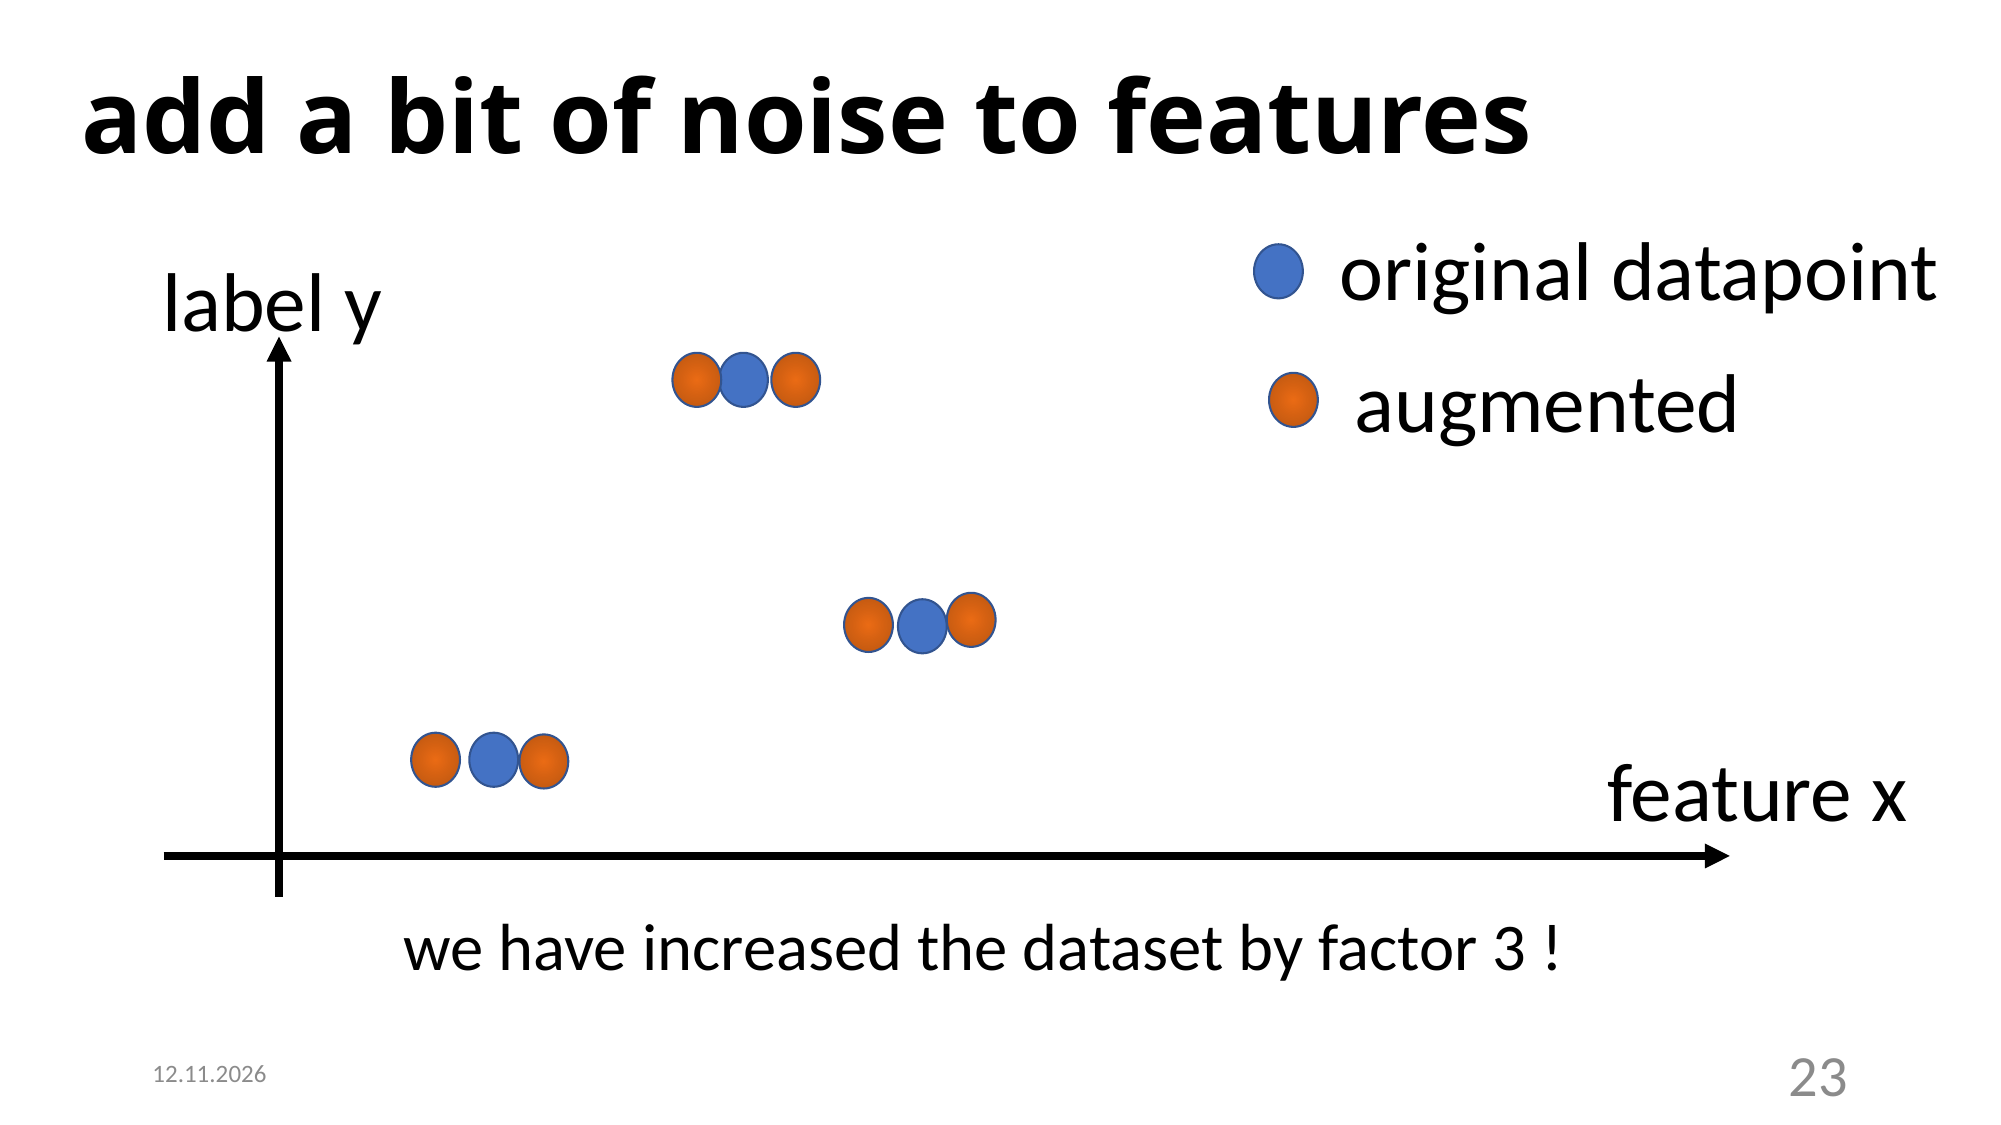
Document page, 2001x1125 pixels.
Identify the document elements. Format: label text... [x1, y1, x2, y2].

text_box [720, 351, 769, 408]
text_box [770, 351, 822, 408]
text_box [945, 591, 997, 648]
text_box [671, 351, 723, 408]
text_box [1268, 371, 1319, 428]
slide_number 23 [1412, 1042, 1863, 1103]
text_box [468, 731, 519, 788]
title add a bit of noise to features [66, 24, 1797, 217]
text_box feature x [1593, 730, 1923, 846]
text_box augmented [1339, 341, 1756, 457]
text_box we have increased the dataset by factor 3 ! [388, 896, 1609, 992]
text_box [518, 733, 570, 790]
text_box [896, 598, 948, 655]
text_box [1253, 243, 1304, 300]
text_box original datapoint [1324, 209, 1954, 325]
text_box label y [147, 240, 398, 356]
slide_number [137, 1042, 588, 1103]
text_box [410, 731, 462, 788]
text_box [843, 596, 894, 654]
